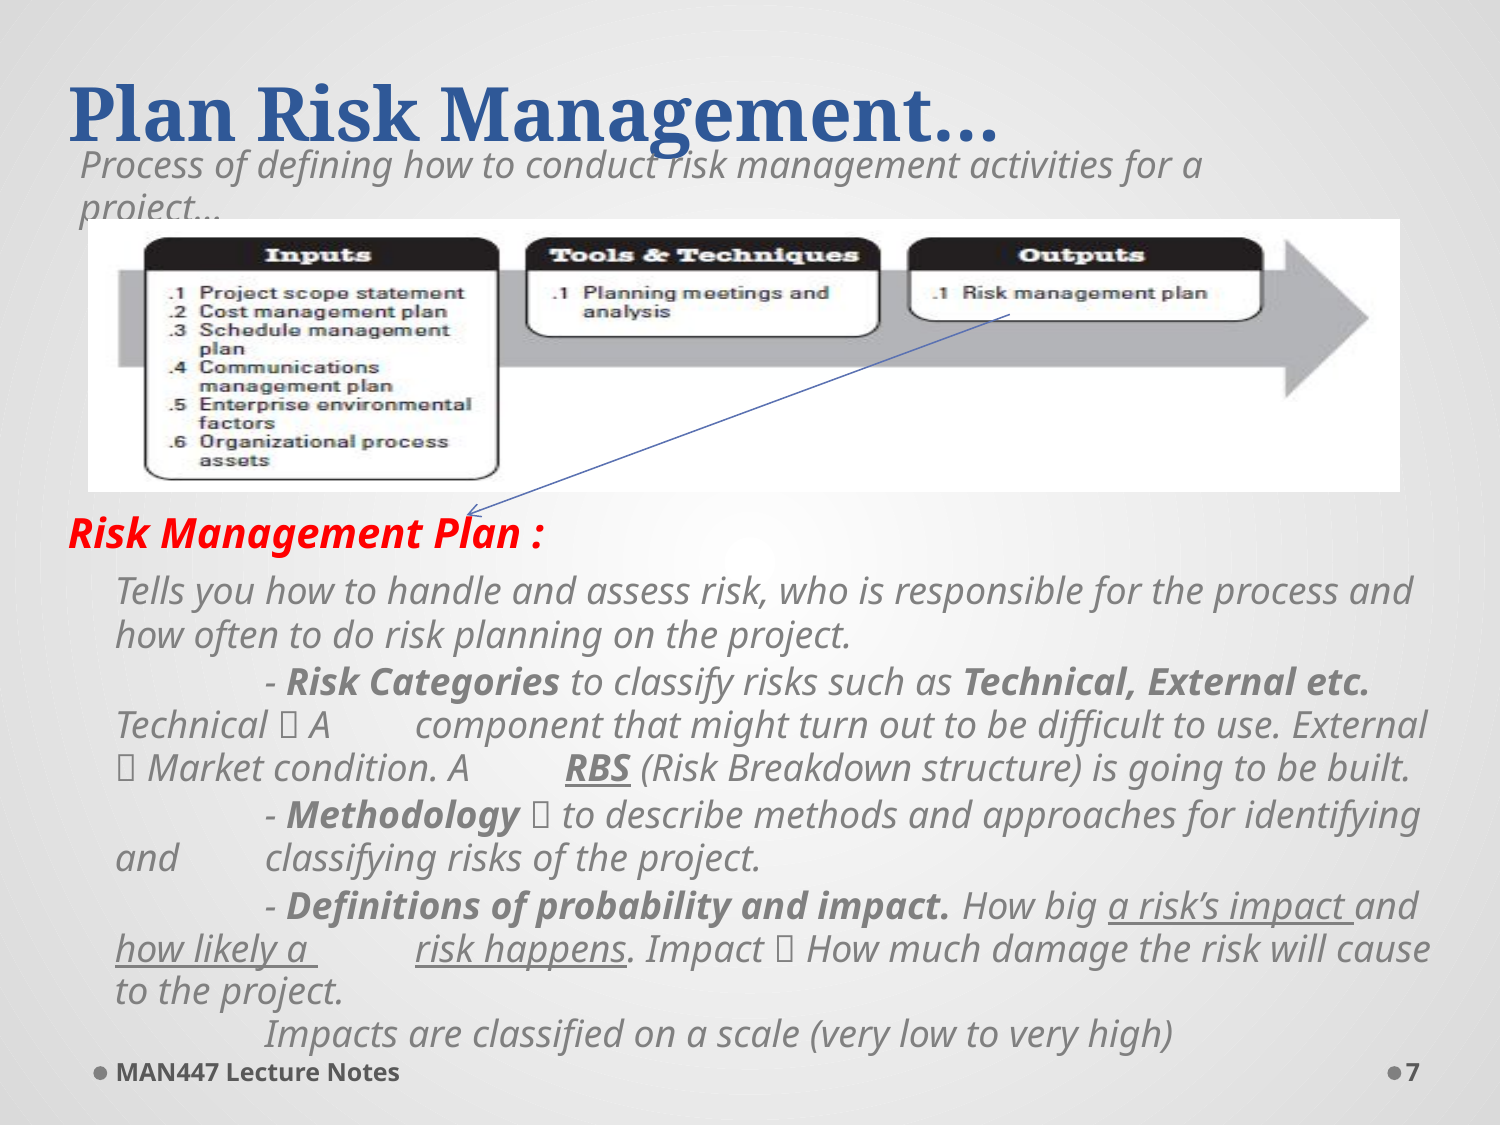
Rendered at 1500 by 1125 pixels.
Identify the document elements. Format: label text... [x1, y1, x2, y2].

footer MAN447 Lecture Notes [108, 1064, 691, 1103]
text_box Process of defining how to conduct risk management activities for a project… [64, 137, 1365, 238]
slide_number 7 [1401, 1042, 1494, 1103]
text_box Risk Management Plan : Tells you how to handle and assess risk, who is responsible for the process and how often to do risk planning on the project. - Risk Categories to classify risks such as Technical, External etc. Technical  A component that might turn out to be difficult to use. External  Market condition. A RBS (Risk Breakdown structure) is going to be built. - Methodology  to describe methods and approaches for identifying and classifying risks of the project. - Definitions of probability and impact. How big a risk’s impact and how likely a risk happens. Impact  How much damage the risk will cause to the project. Impacts are classified on a scale (very low to very high) [53, 503, 1447, 1064]
title Plan Risk Management… [53, 54, 1353, 164]
picture [88, 219, 1400, 492]
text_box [466, 314, 1011, 516]
